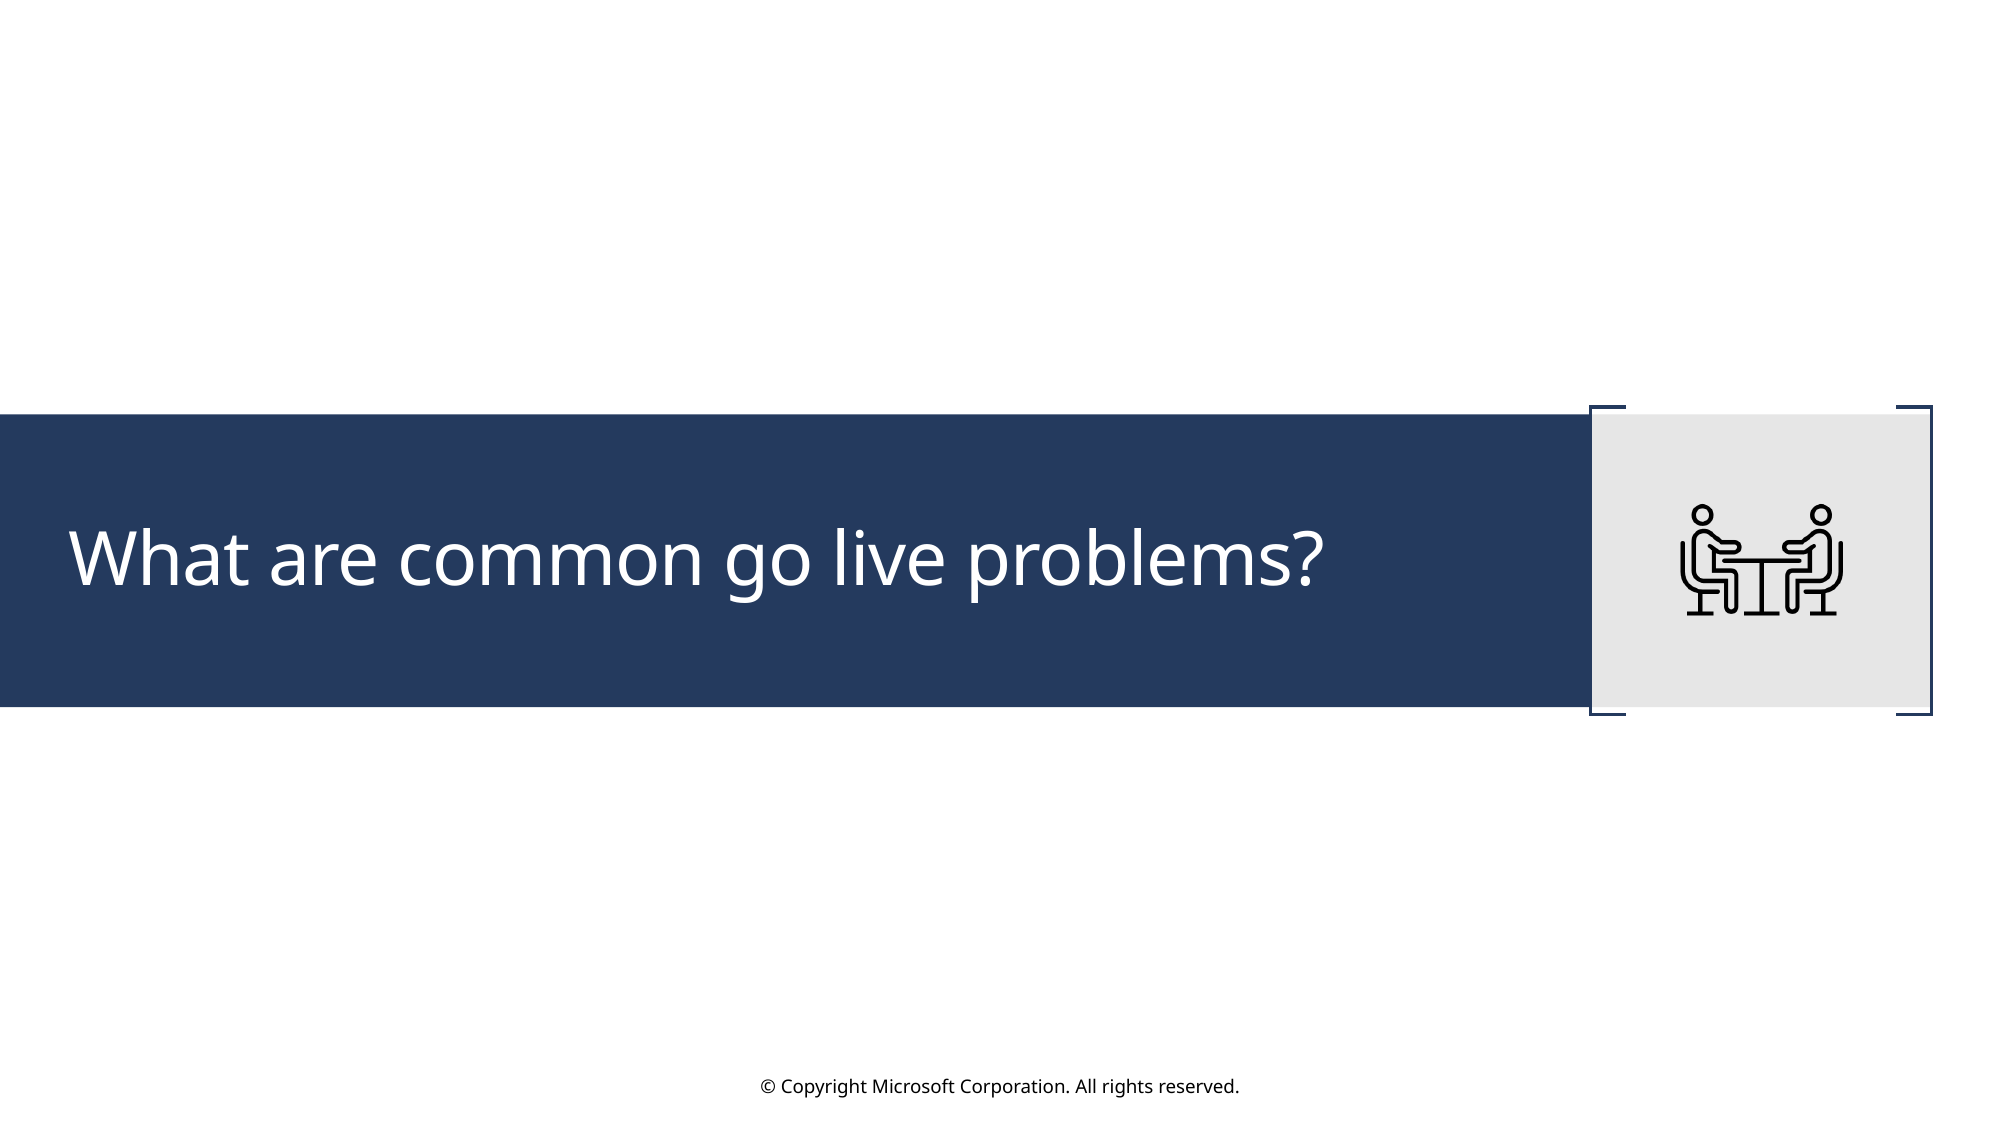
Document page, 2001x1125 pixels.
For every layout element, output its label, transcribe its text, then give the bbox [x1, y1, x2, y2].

title What are common go live problems? [68, 414, 1577, 708]
picture [1656, 455, 1867, 667]
